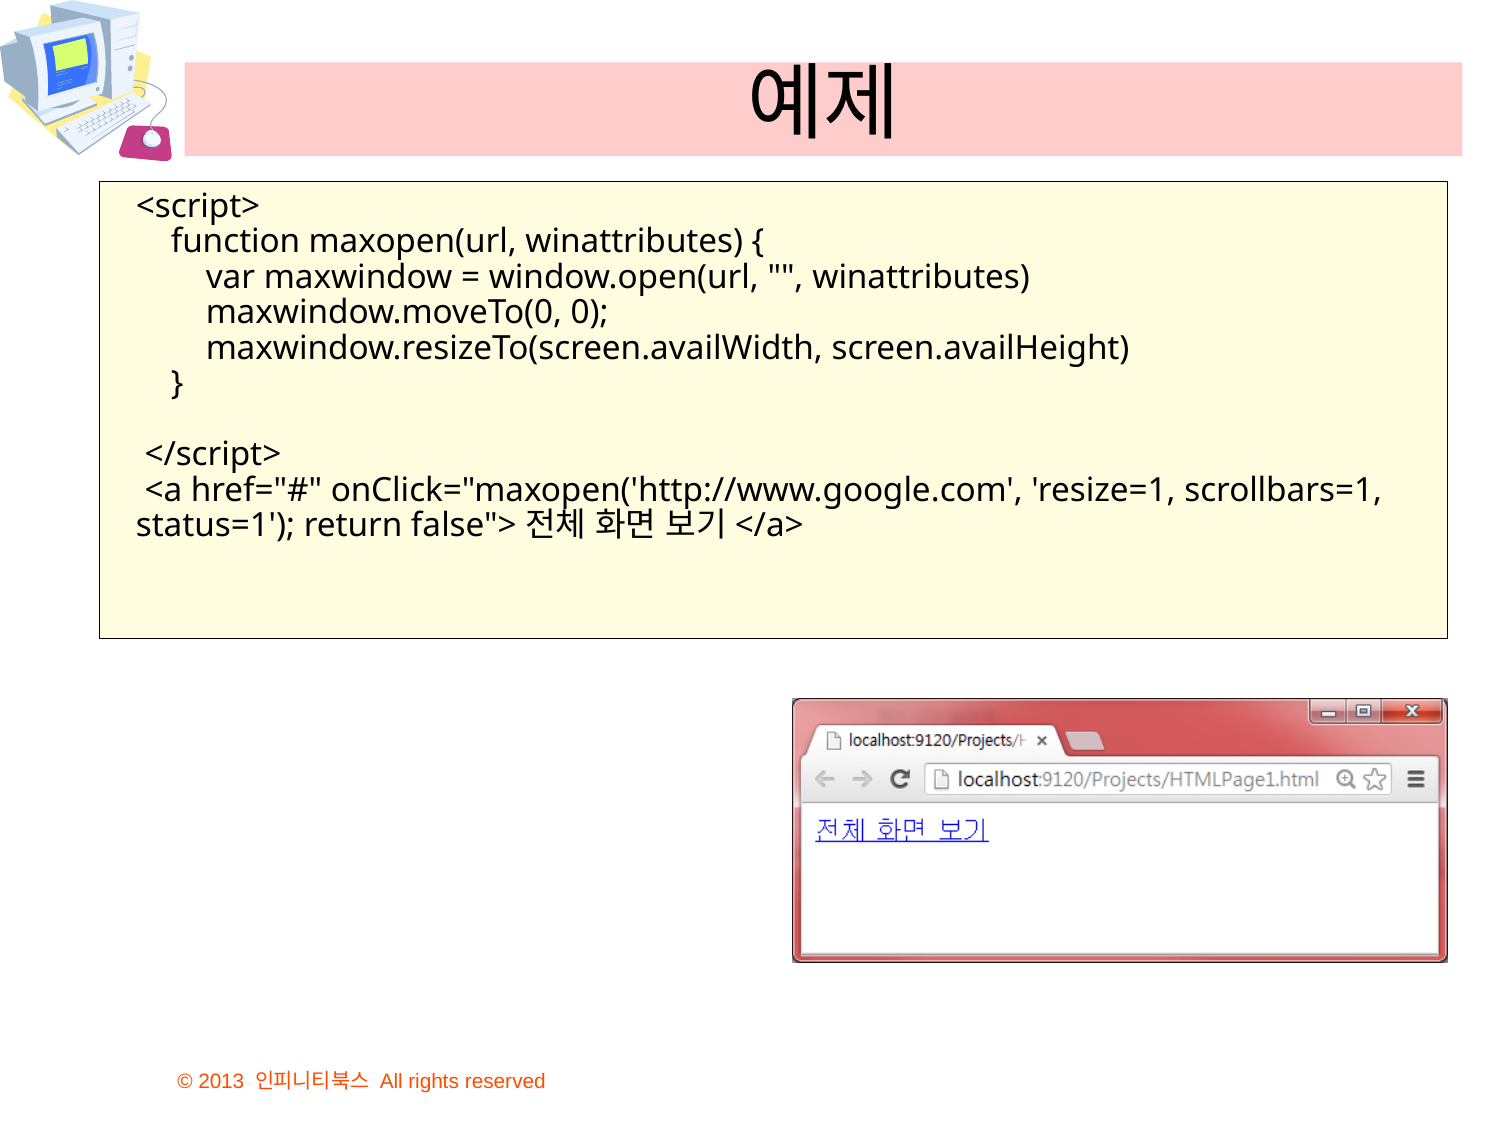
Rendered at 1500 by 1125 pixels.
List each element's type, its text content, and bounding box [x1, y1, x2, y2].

title 예제 [184, 62, 1463, 157]
text_box <script> function maxopen(url, winattributes) { var maxwindow = window.open(url, "", winattributes) maxwindow.moveTo(0, 0); maxwindow.resizeTo(screen.availWidth, screen.availHeight) } </script> <a href="#" onClick="maxopen('http://www.google.com', 'resize=1, scrollbars=1, status=1'); return false">전체 화면 보기</a> [99, 181, 1448, 639]
picture [791, 698, 1448, 963]
